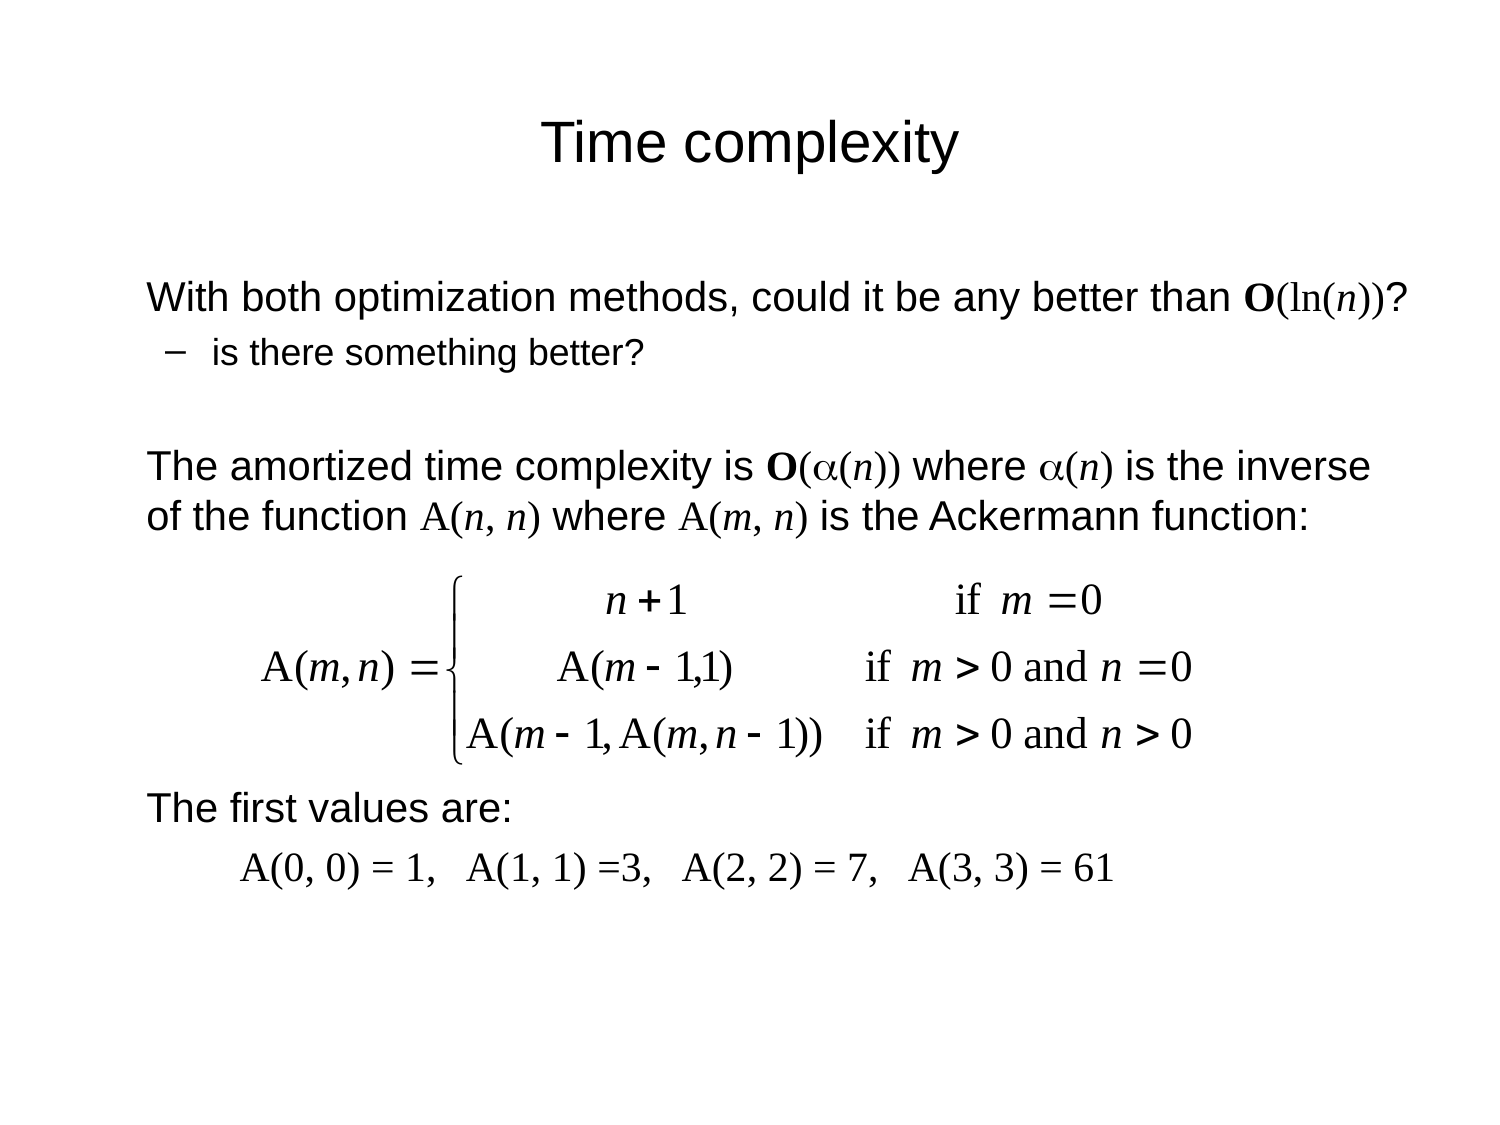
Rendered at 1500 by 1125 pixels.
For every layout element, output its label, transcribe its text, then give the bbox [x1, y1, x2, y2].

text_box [253, 565, 1200, 776]
title Time complexity [74, 44, 1426, 233]
list With both optimization methods, could it be any better than O(ln(n))? is there something better? The amortized time complexity is O(a(n)) where a(n) is the inverse of the function A(n, n) where A(m, n) is the Ackermann function: The first values are: A(0, 0) = 1, A(1, 1) =3, A(2, 2) = 7, A(3, 3) = 61 [74, 262, 1426, 1006]
